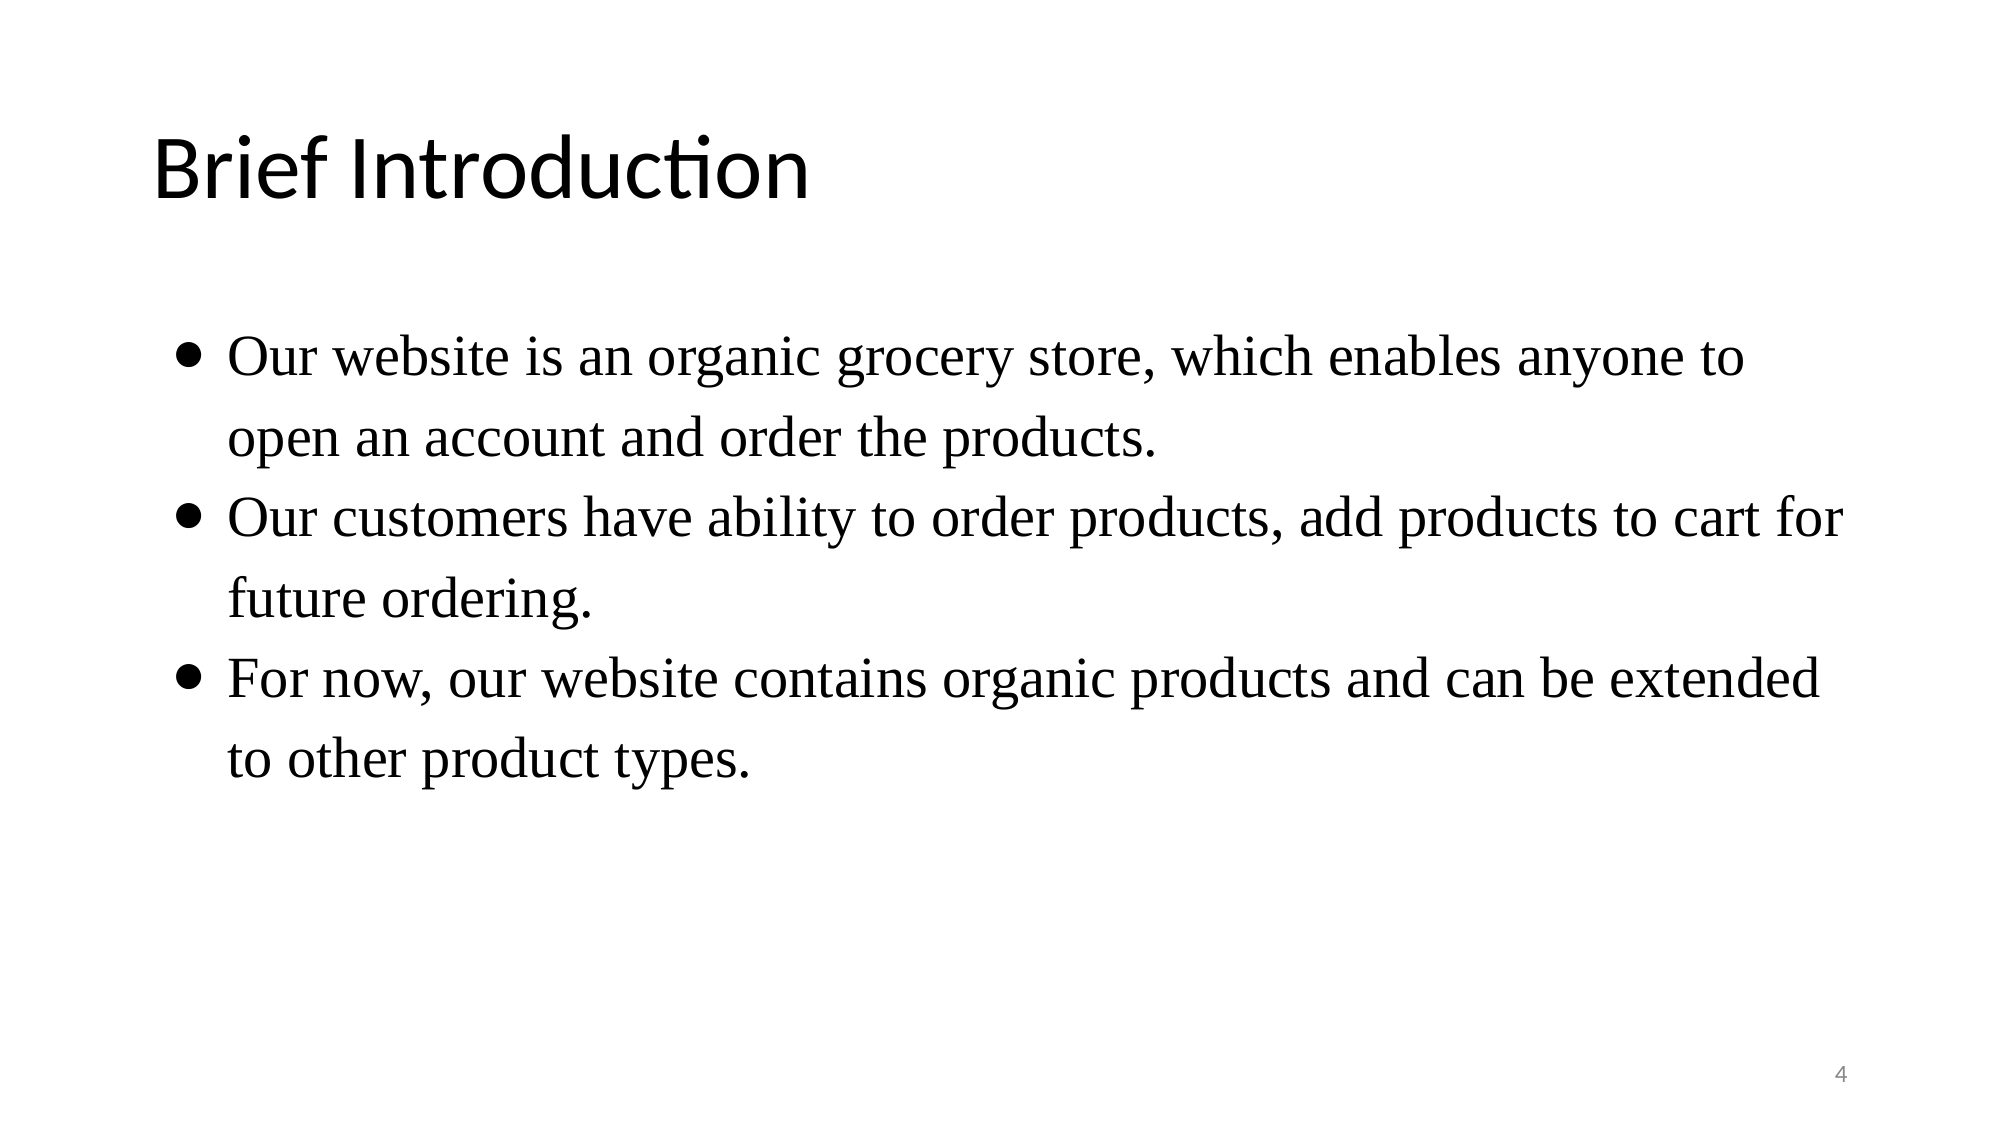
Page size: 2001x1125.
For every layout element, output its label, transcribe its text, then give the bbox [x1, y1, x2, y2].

slide_number 4 [1412, 1042, 1863, 1103]
title Brief Introduction [137, 59, 1863, 278]
list Our website is an organic grocery store, which enables anyone to open an account and order the products. Our customers have ability to order products, add products to cart for future ordering. For now, our website contains organic products and can be extended to other product types. [137, 299, 1863, 1014]
